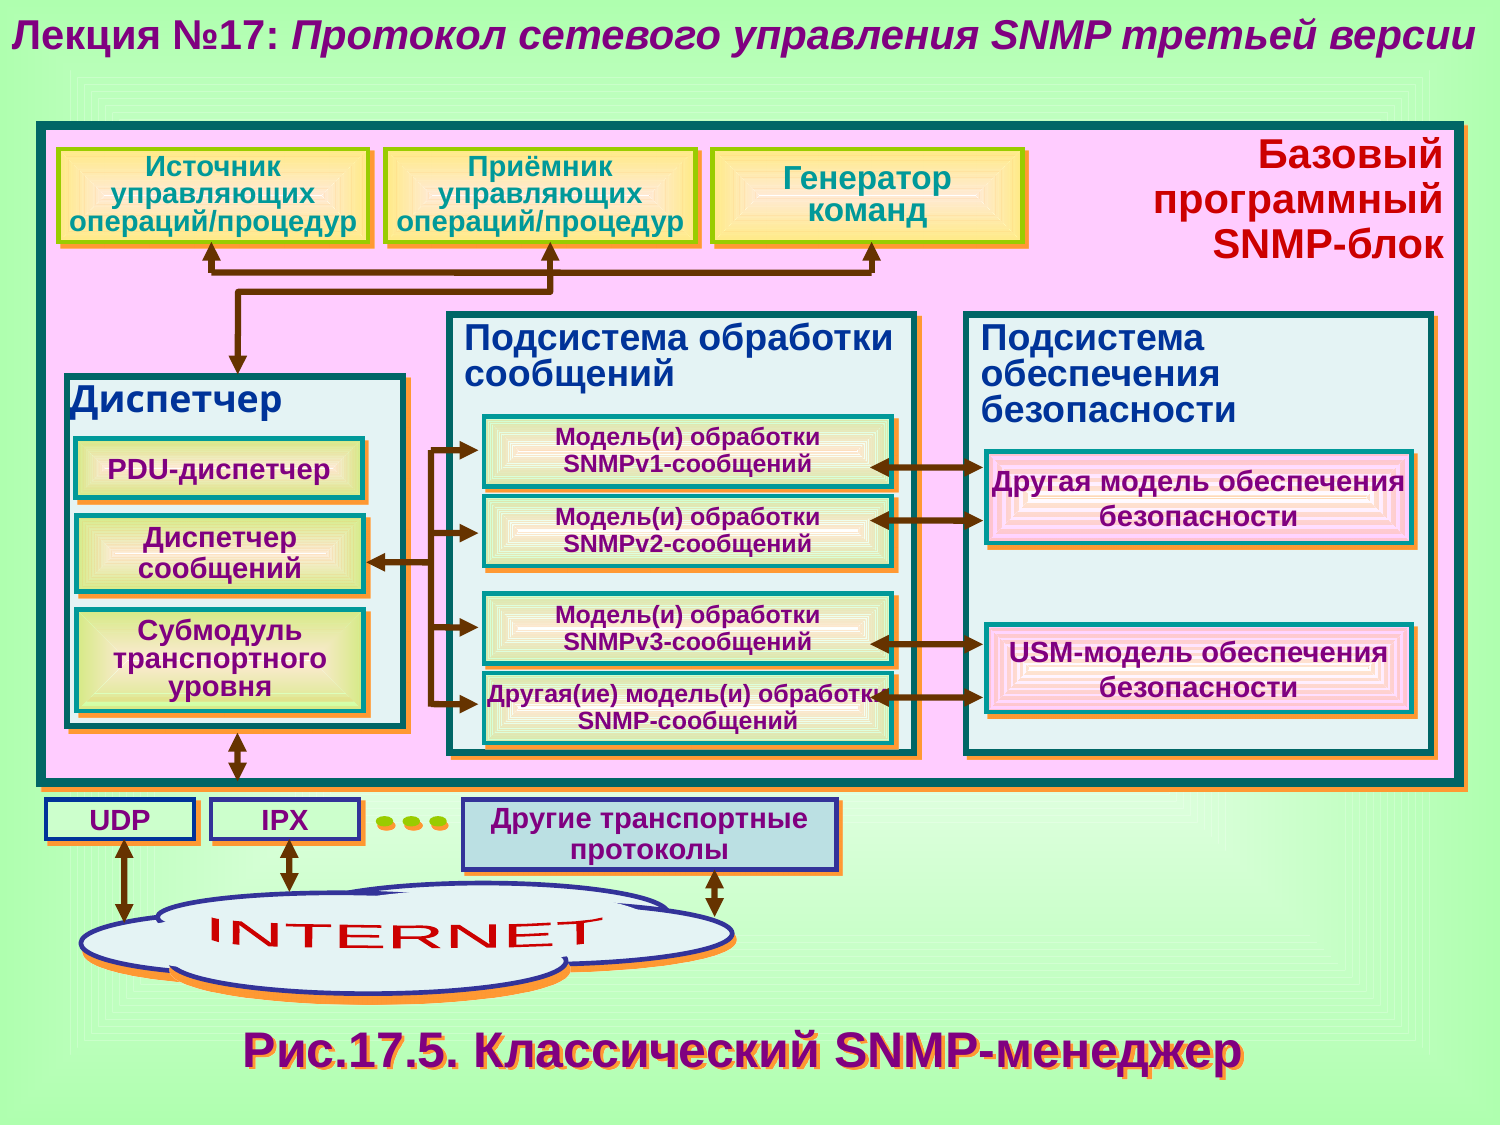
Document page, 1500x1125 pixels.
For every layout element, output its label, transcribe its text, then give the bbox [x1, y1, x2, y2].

text_box Рис.17.5. Классический SNMP-менеджер [0, 1017, 1500, 1086]
text_box Лекция №17: Протокол сетевого управления SNMP третьей версии [0, 0, 1500, 65]
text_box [41, 125, 1459, 994]
